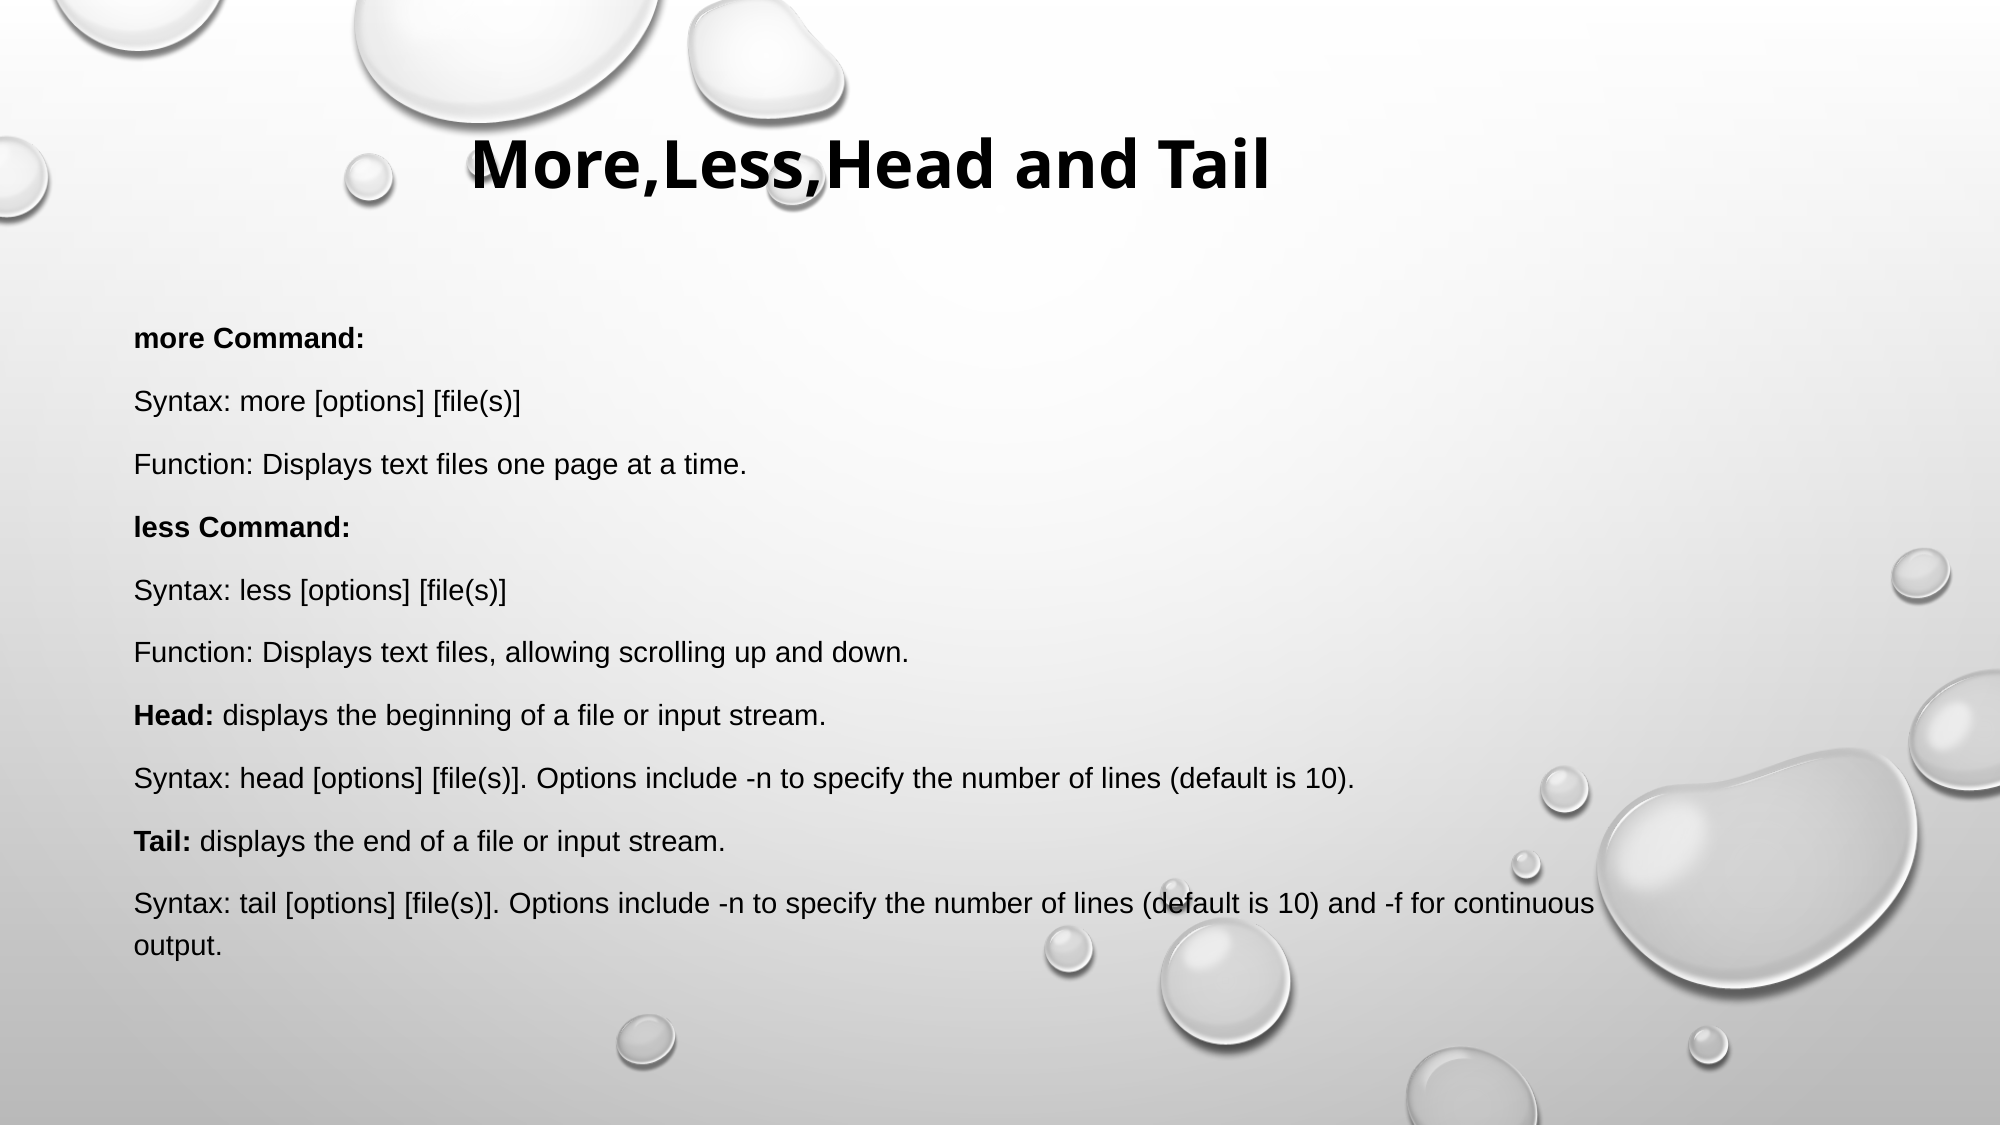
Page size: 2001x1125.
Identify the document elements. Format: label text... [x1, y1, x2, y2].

picture [0, 0, 2000, 1125]
subtitle more Command: Syntax: more [options] [file(s)] Function: Displays text files one page at a time. less Command: Syntax: less [options] [file(s)] Function: Displays text files, allowing scrolling up and down. Head: displays the beginning of a file or input stream. Syntax: head [options] [file(s)]. Options include -n to specify the number of lines (default is 10). Tail: displays the end of a file or input stream. Syntax: tail [options] [file(s)]. Options include -n to specify the number of lines (default is 10) and -f for continuous output. [118, 244, 1624, 1125]
text_box More,Less,Head and Tail [251, 114, 1490, 210]
